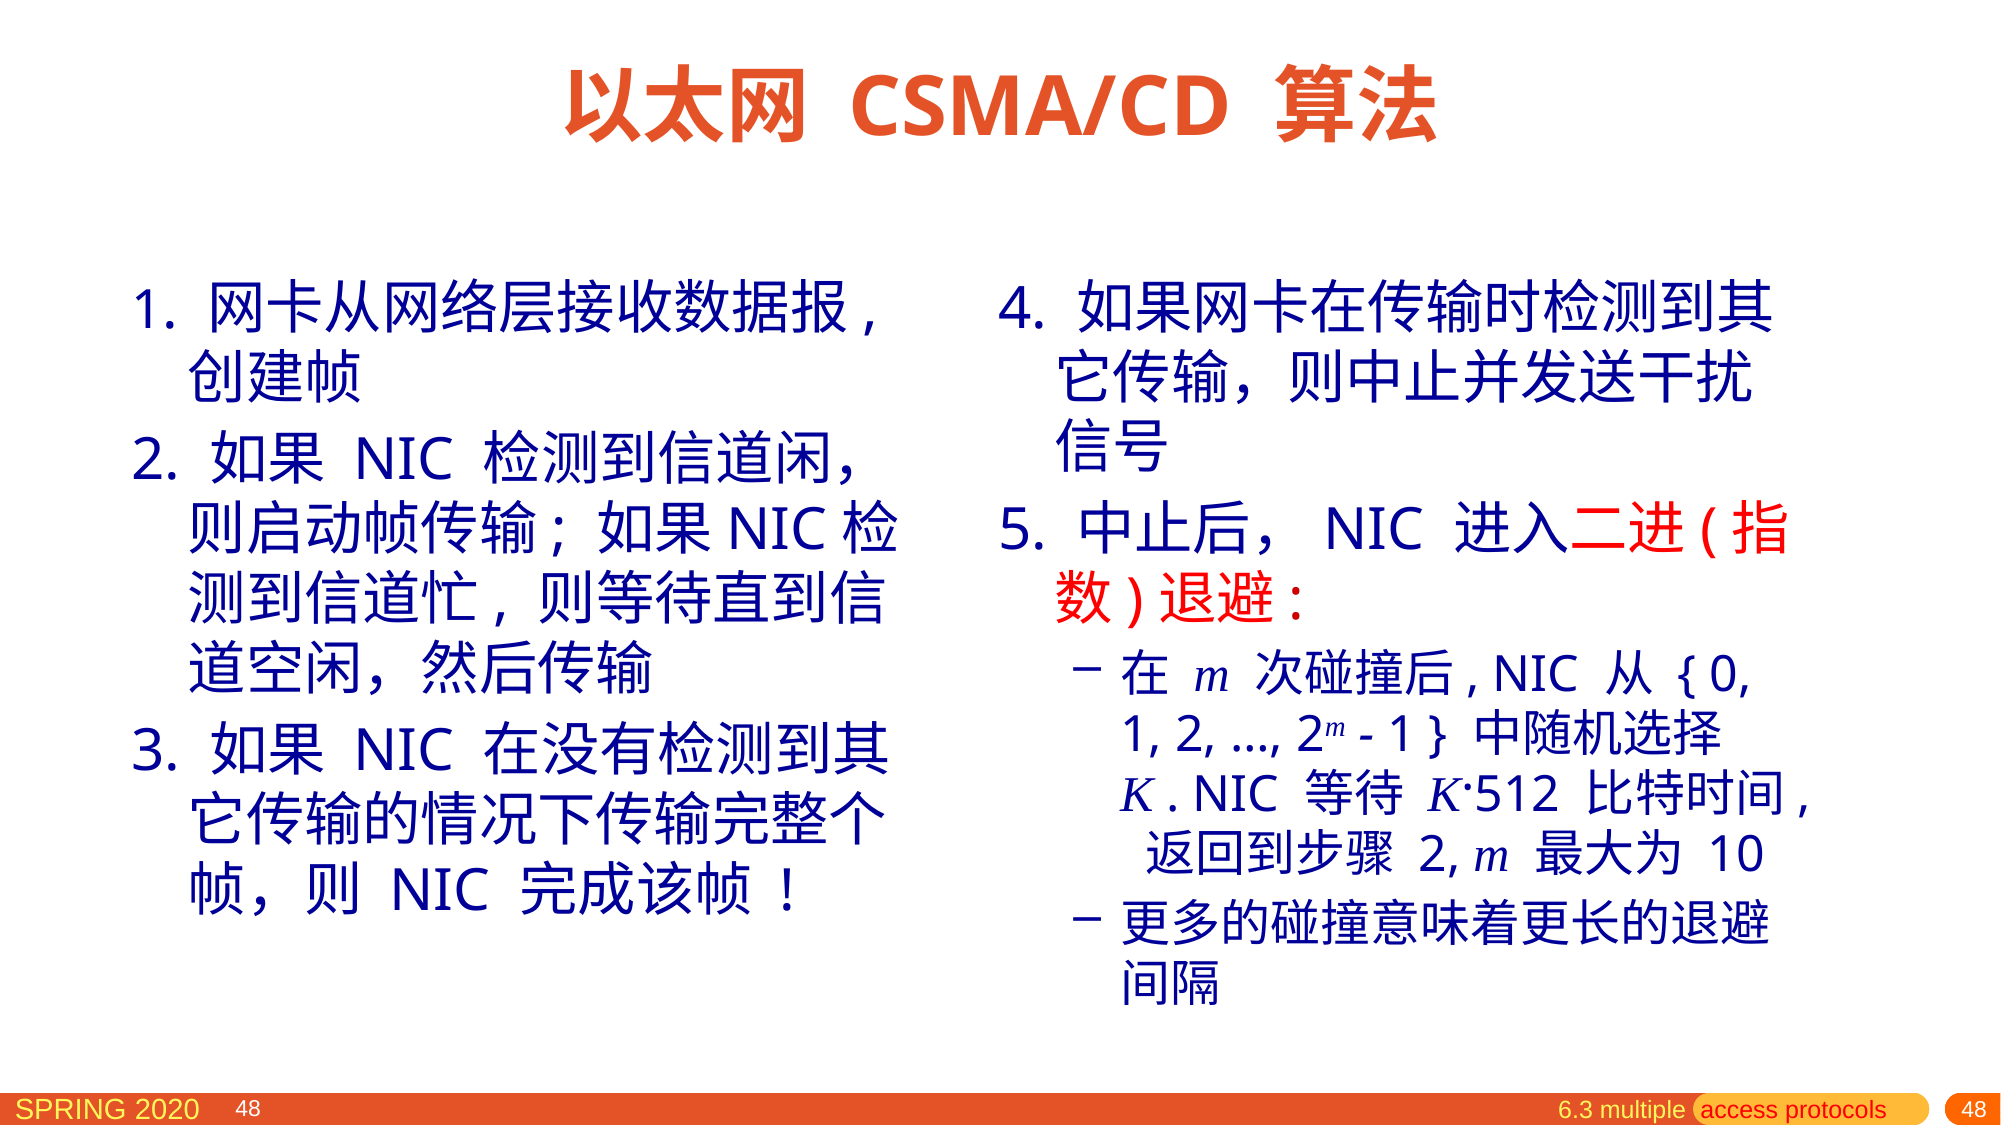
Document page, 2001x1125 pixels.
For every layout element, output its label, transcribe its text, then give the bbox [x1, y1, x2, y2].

list 1. 网卡从网络层接收数据报, 创建帧 2. 如果 NIC 检测到信道闲，则启动帧传输; 如果NIC检测到信道忙, 则等待直到信道空闲，然后传输 3. 如果 NIC 在没有检测到其它传输的情况下传输完整个帧，则 NIC 完成该帧 ! [116, 262, 950, 1025]
title 以太网 CSMA/CD 算法 [86, 42, 1914, 161]
text_box 6.3 multiple access protocols [1543, 1086, 1910, 1125]
list 4. 如果网卡在传输时检测到其它传输，则中止并发送干扰信号 5. 中止后，NIC 进入二进(指数)退避: 在 m 次碰撞后, NIC 从 { 0, 1, 2, …, 2m - 1 } 中随机选择 K . NIC 等待 K·512 比特时间, 返回到步骤 2, m 最大为 10 更多的碰撞意味着更长的退避间隔 [983, 262, 1817, 1025]
